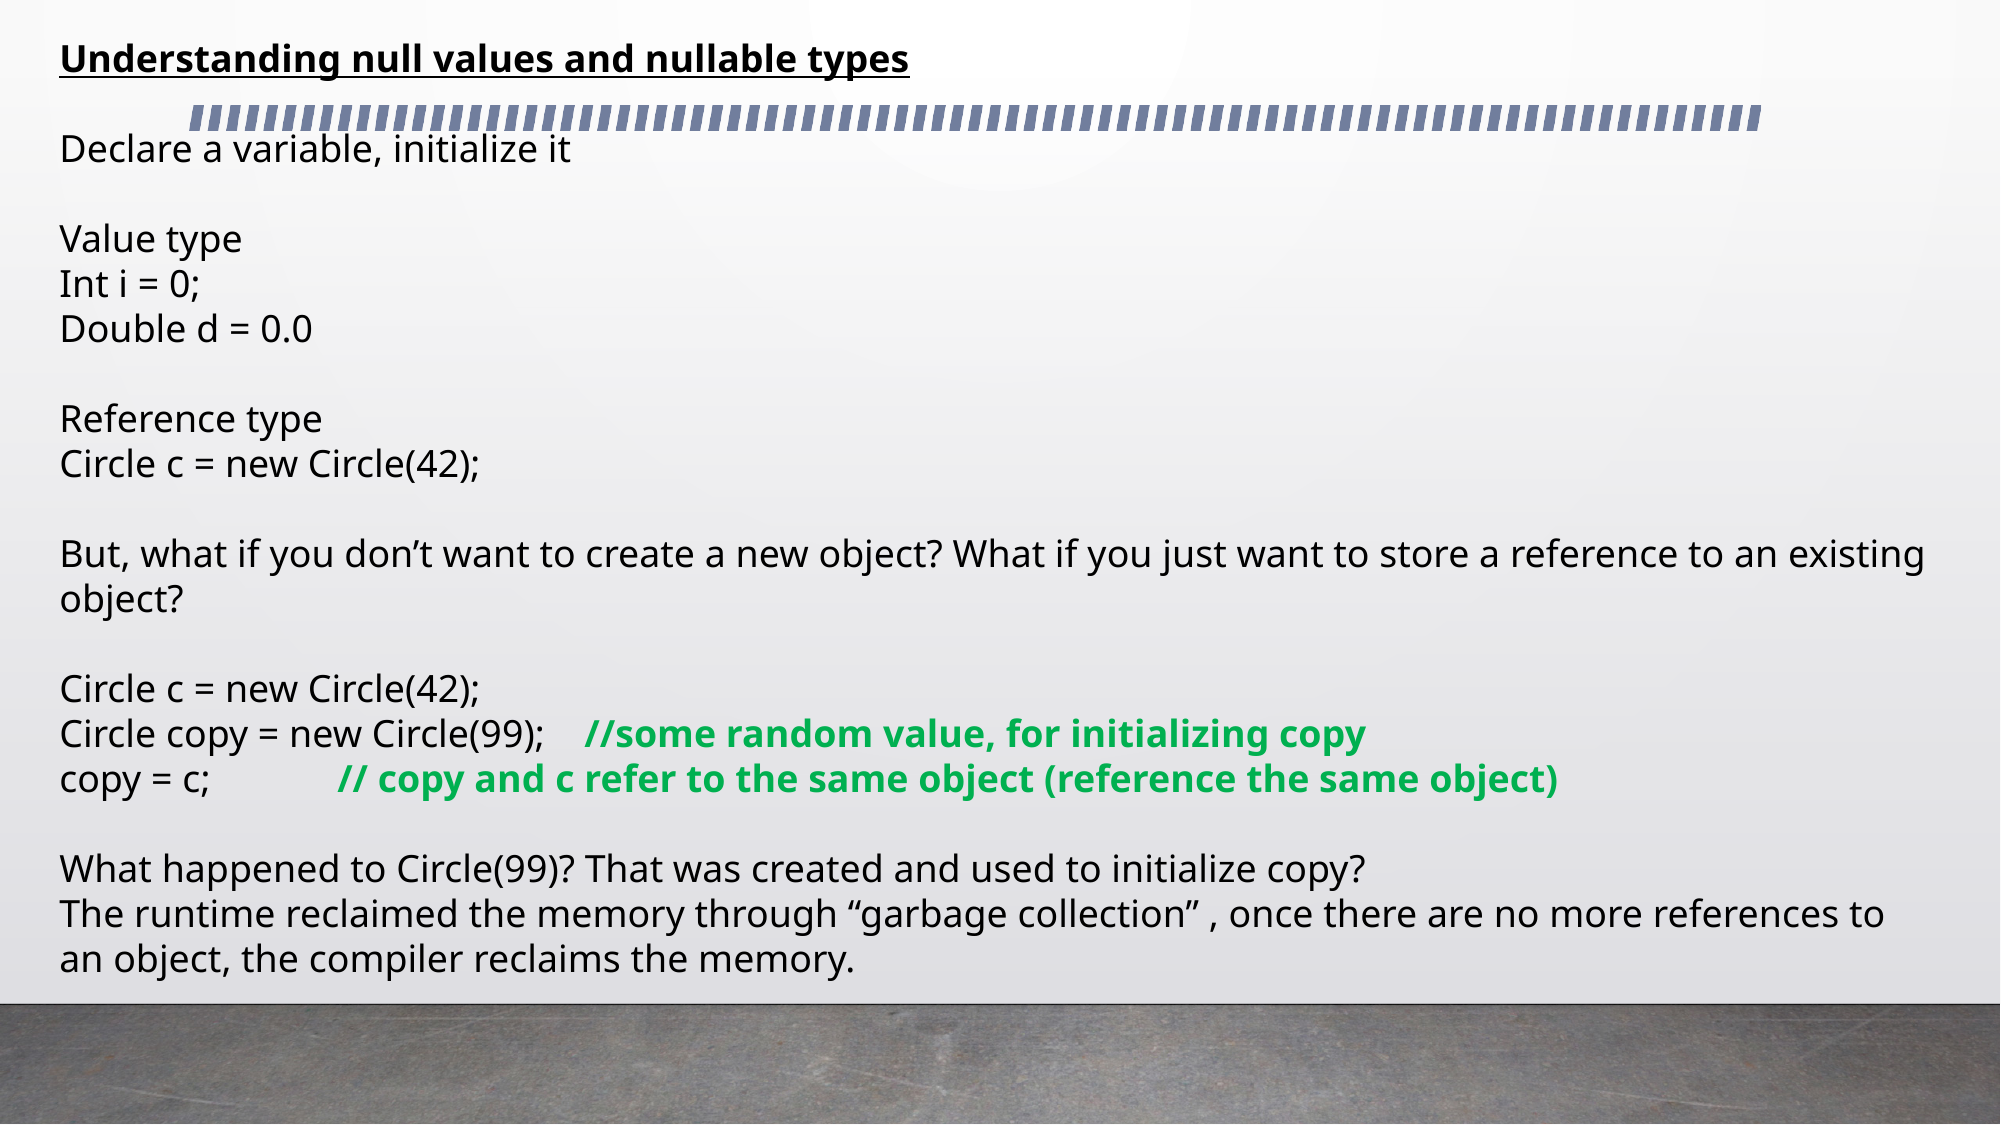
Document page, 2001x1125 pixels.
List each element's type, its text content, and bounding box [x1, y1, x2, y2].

picture [0, 1004, 2000, 1124]
text_box Understanding null values and nullable types Declare a variable, initialize it Value type Int i = 0; Double d = 0.0 Reference type Circle c = new Circle(42); But, what if you don’t want to create a new object? What if you just want to store a reference to an existing object? Circle c = new Circle(42); Circle copy = new Circle(99); //some random value, for initializing copy copy = c; // copy and c refer to the same object (reference the same object) What happened to Circle(99)? That was created and used to initialize copy? The runtime reclaimed the memory through “garbage collection” , once there are no more references to an object, the compiler reclaims the memory. [44, 27, 1946, 988]
